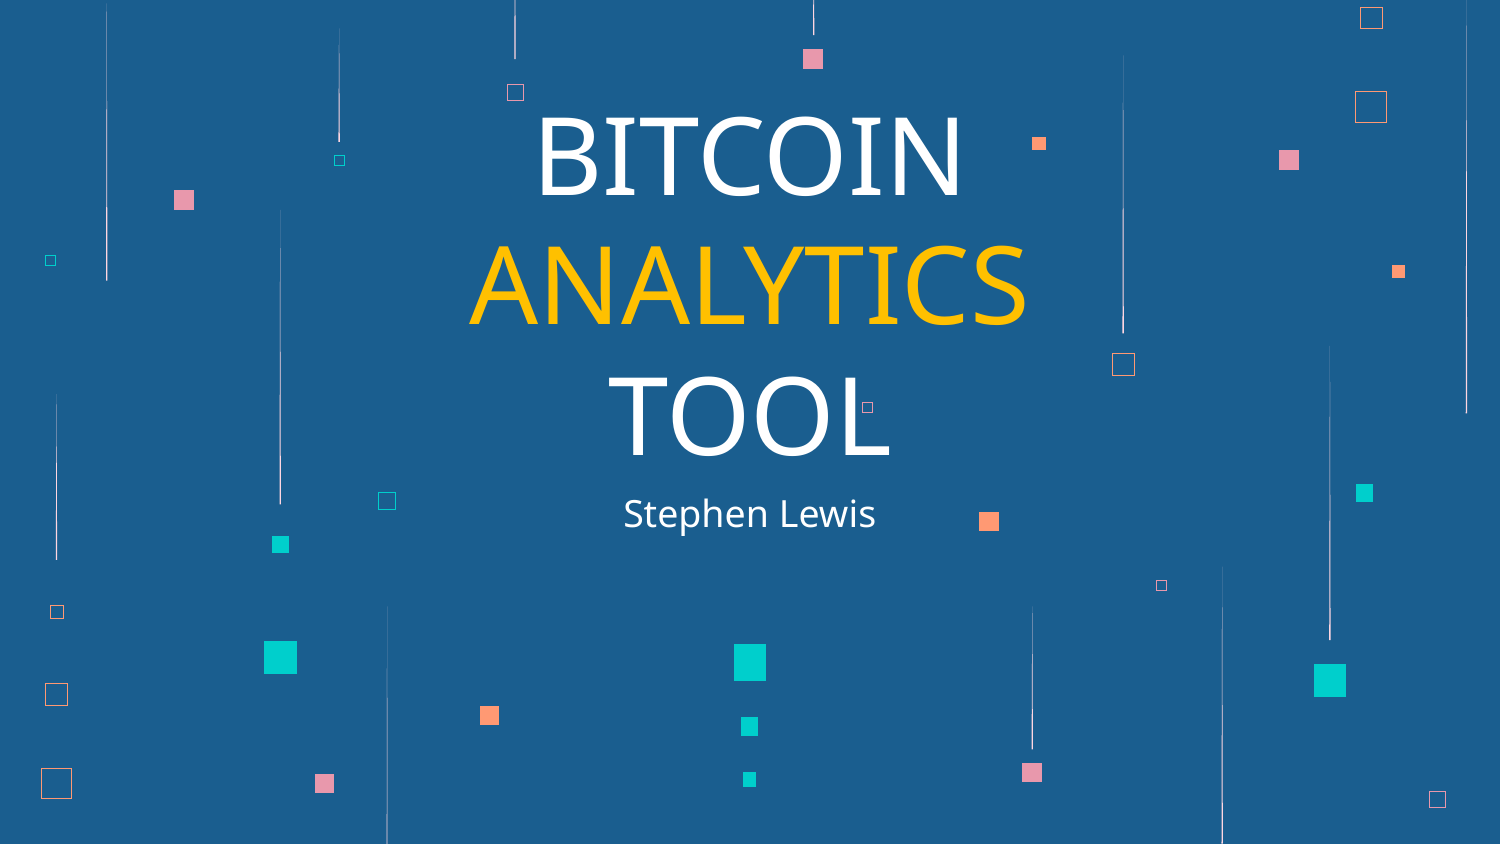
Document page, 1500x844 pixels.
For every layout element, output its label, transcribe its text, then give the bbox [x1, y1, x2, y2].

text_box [1022, 606, 1043, 783]
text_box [263, 209, 297, 675]
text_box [1313, 345, 1347, 698]
text_box [479, 705, 500, 726]
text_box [1111, 55, 1135, 376]
text_box [979, 511, 999, 532]
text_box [733, 644, 767, 787]
text_box [1032, 137, 1046, 151]
text_box [314, 773, 335, 794]
title BITCOIN ANALYTICS TOOL [301, 284, 1244, 622]
